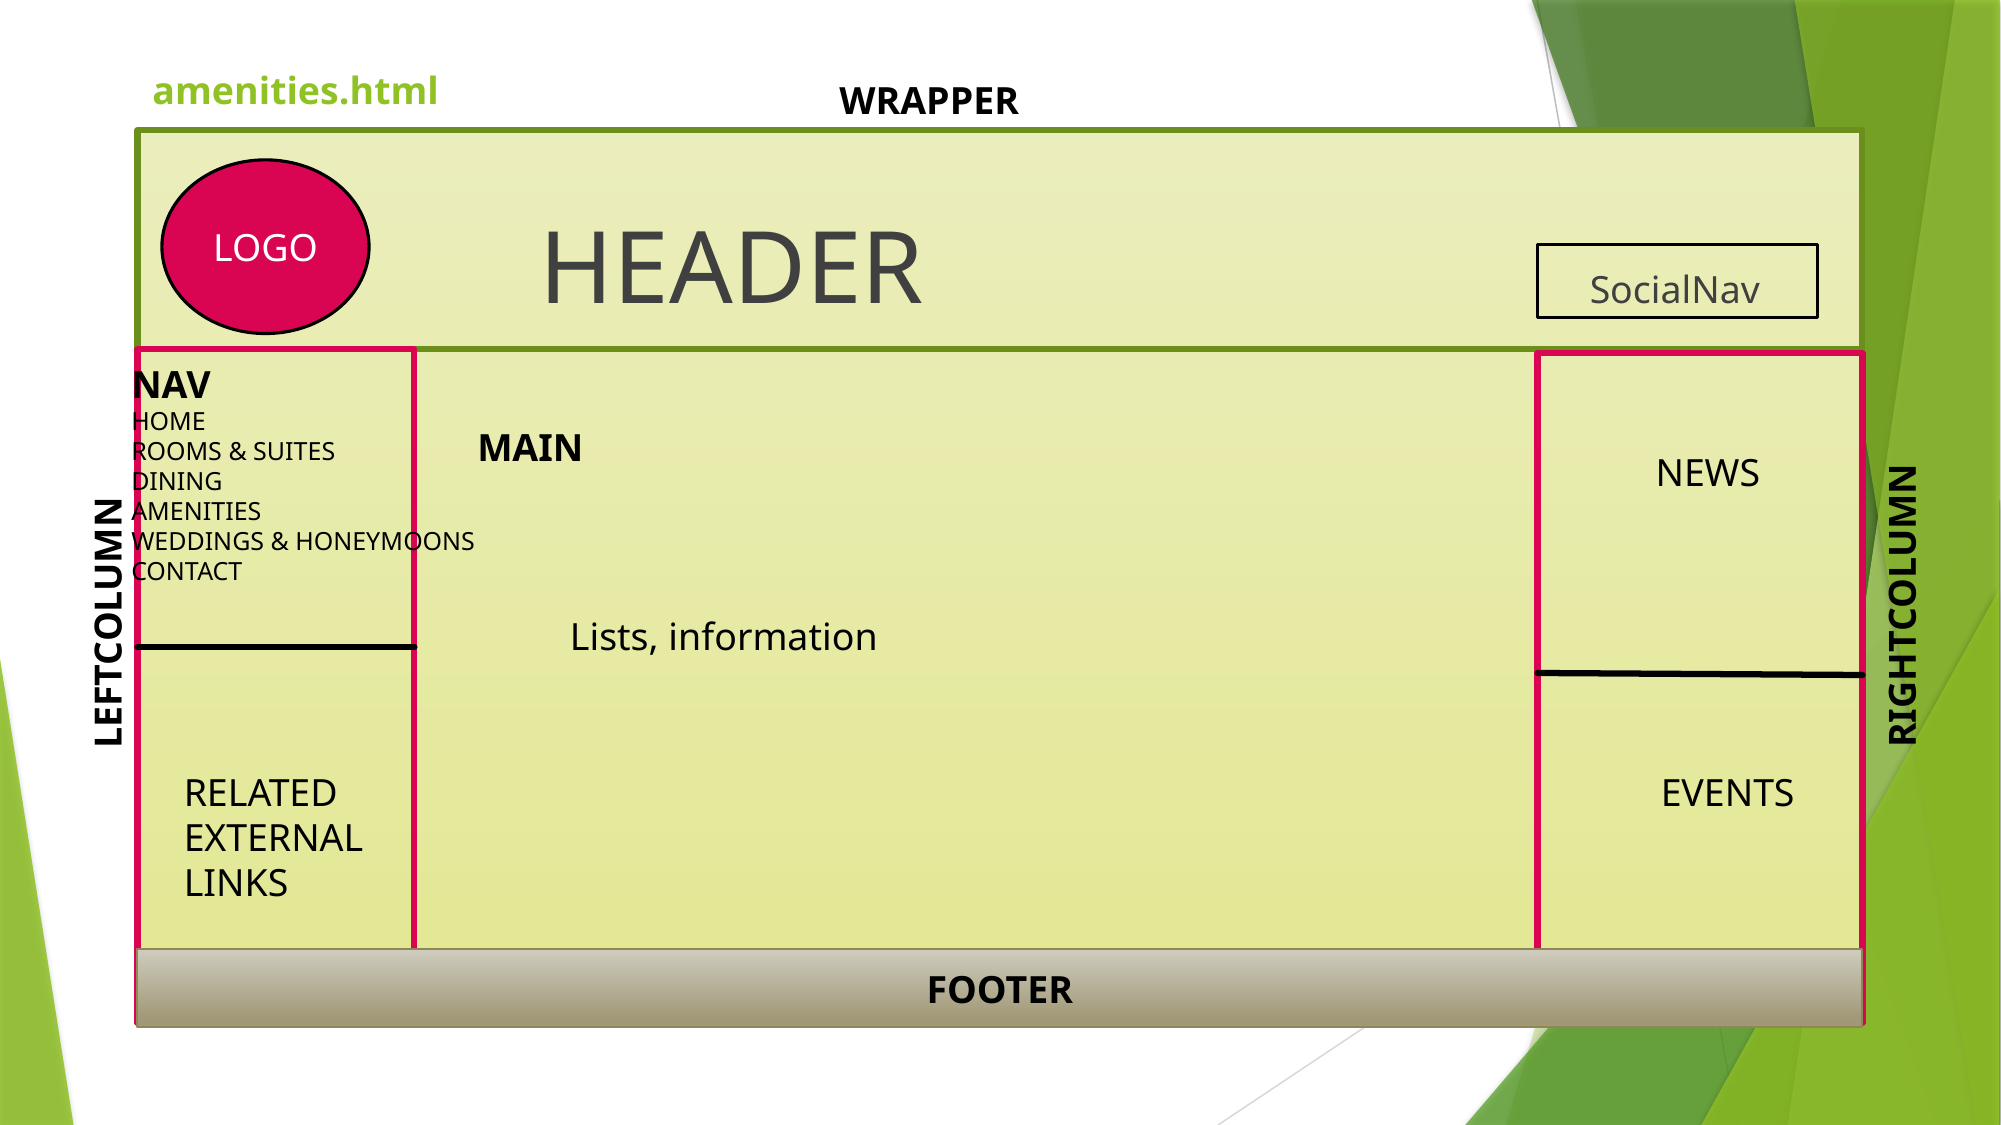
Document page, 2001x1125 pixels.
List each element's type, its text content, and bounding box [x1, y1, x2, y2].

text_box FOOTER [136, 948, 1863, 1028]
text_box [1536, 352, 1864, 672]
text_box WRAPPER [824, 69, 1034, 130]
text_box [136, 348, 416, 353]
text_box [137, 593, 416, 644]
text_box NEWS [1640, 442, 1776, 502]
text_box MAIN [462, 416, 599, 477]
text_box RIGHTCOLUMN [1871, 448, 1931, 763]
list HEADER SocialNav [416, 351, 1863, 948]
text_box Lists, information [554, 605, 893, 710]
text_box NAV HOME ROOMS & SUITES DINING AMENITIES WEDDINGS & HONEYMOONS CONTACT [116, 353, 491, 593]
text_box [1536, 672, 1863, 676]
text_box RELATED EXTERNAL LINKS [168, 761, 379, 912]
text_box [136, 652, 416, 948]
text_box [136, 129, 1864, 351]
text_box EVENTS [1646, 761, 1825, 822]
title amenities.html [137, 59, 1863, 121]
text_box LEFTCOLUMN [76, 482, 137, 764]
text_box [1536, 682, 1864, 1025]
